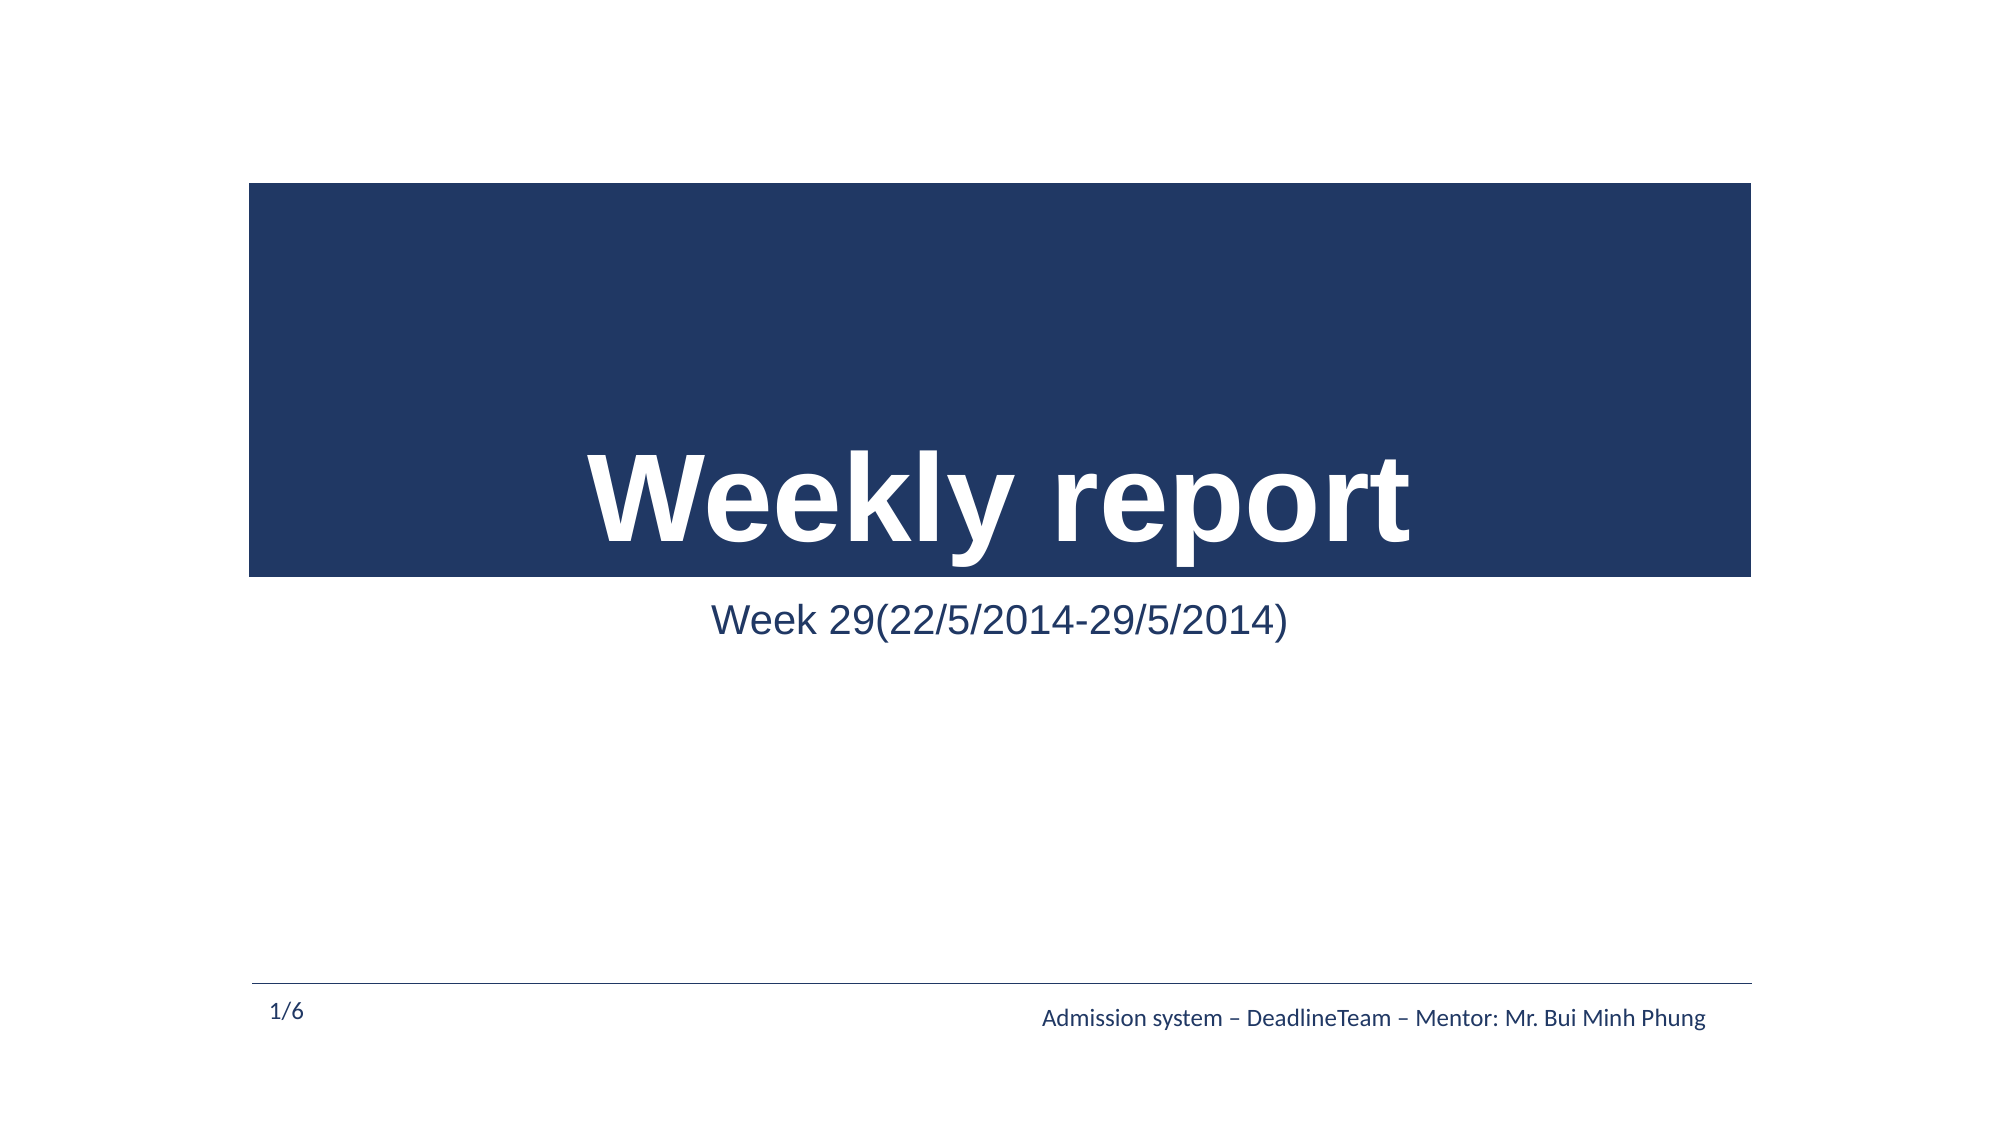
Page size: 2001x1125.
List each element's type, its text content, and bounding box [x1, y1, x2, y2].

text_box Admission system – DeadlineTeam – Mentor: Mr. Bui Minh Phung [1027, 994, 1723, 1040]
text_box 1/6 [254, 987, 323, 1033]
title Weekly report [249, 184, 1750, 576]
subtitle Week 29(22/5/2014-29/5/2014) [249, 590, 1750, 863]
